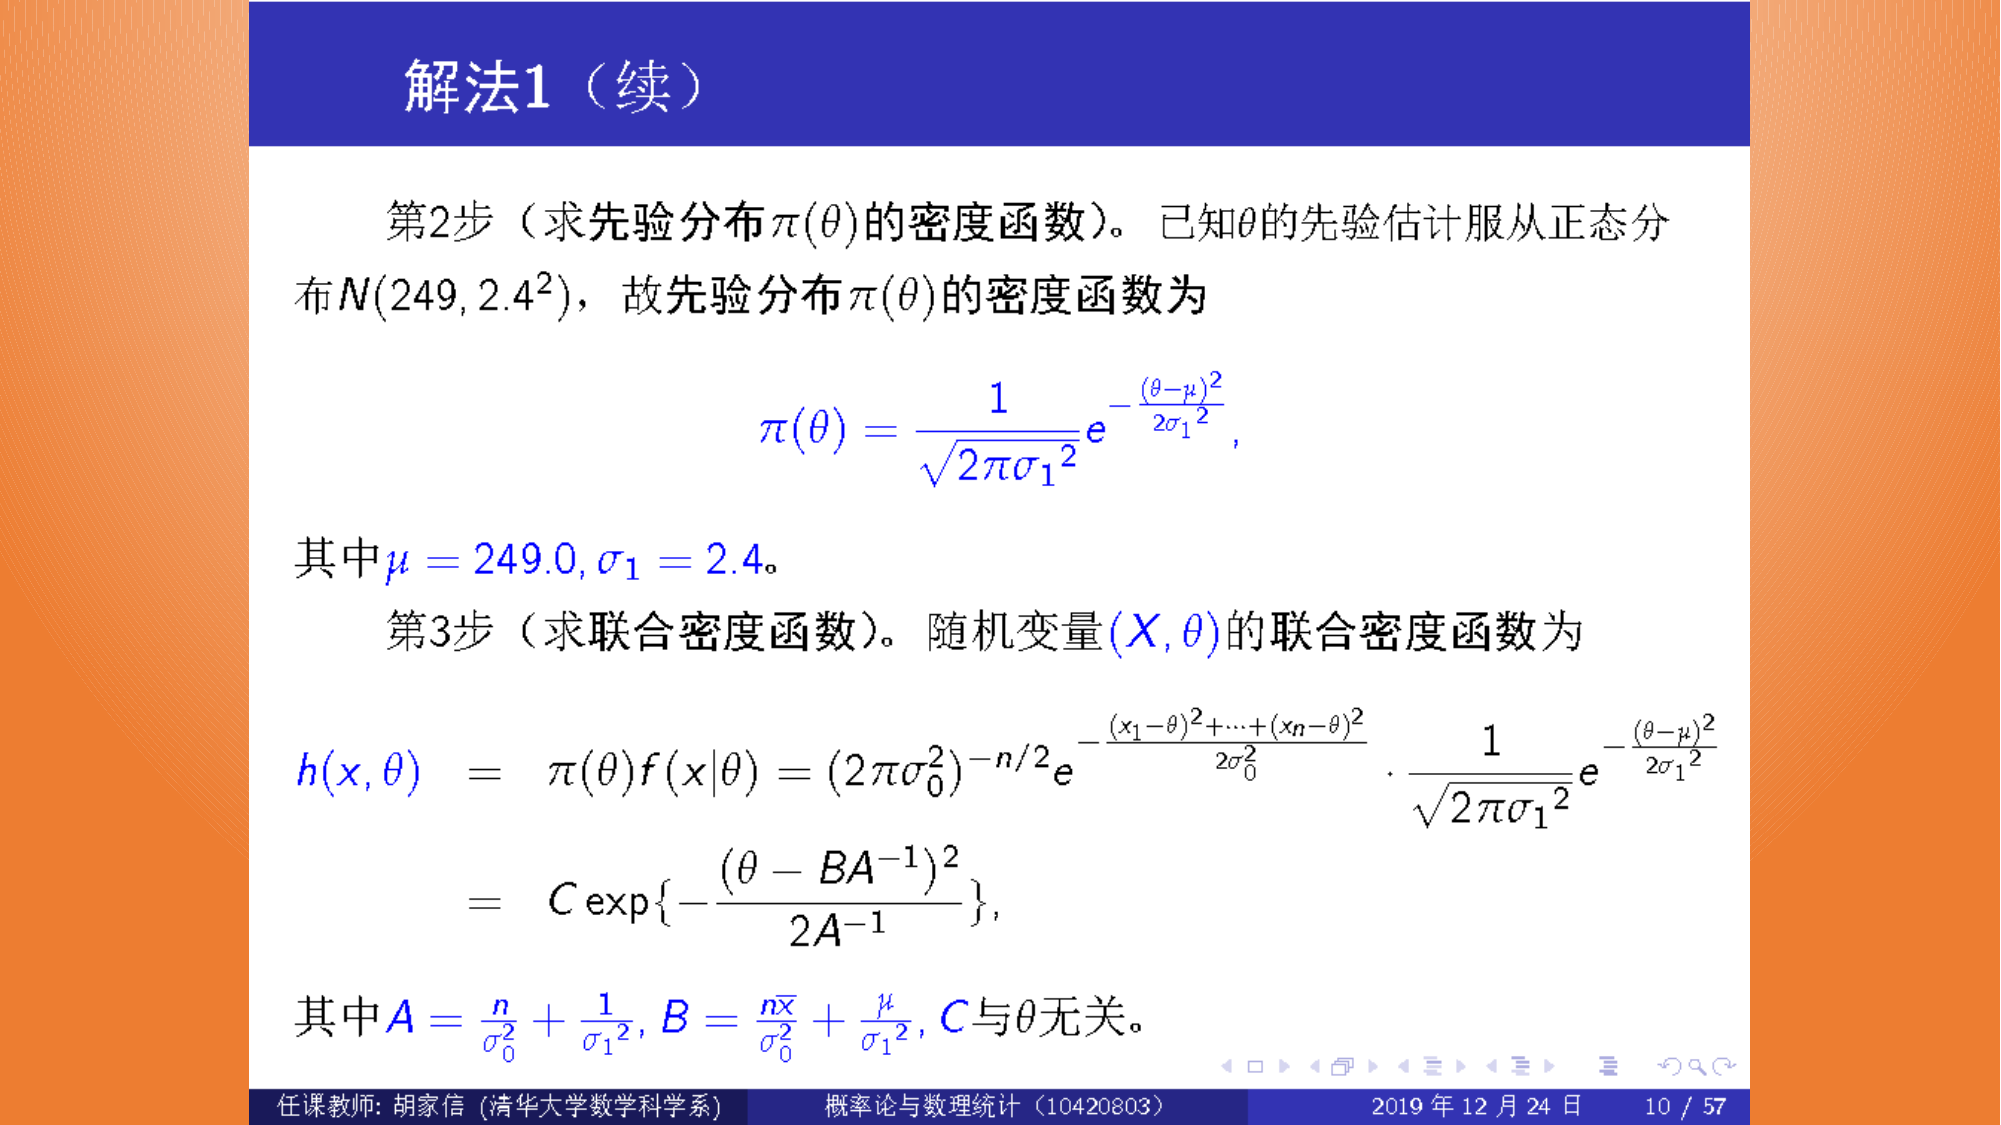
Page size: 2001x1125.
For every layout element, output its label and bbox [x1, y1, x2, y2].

picture [249, 0, 1750, 1125]
